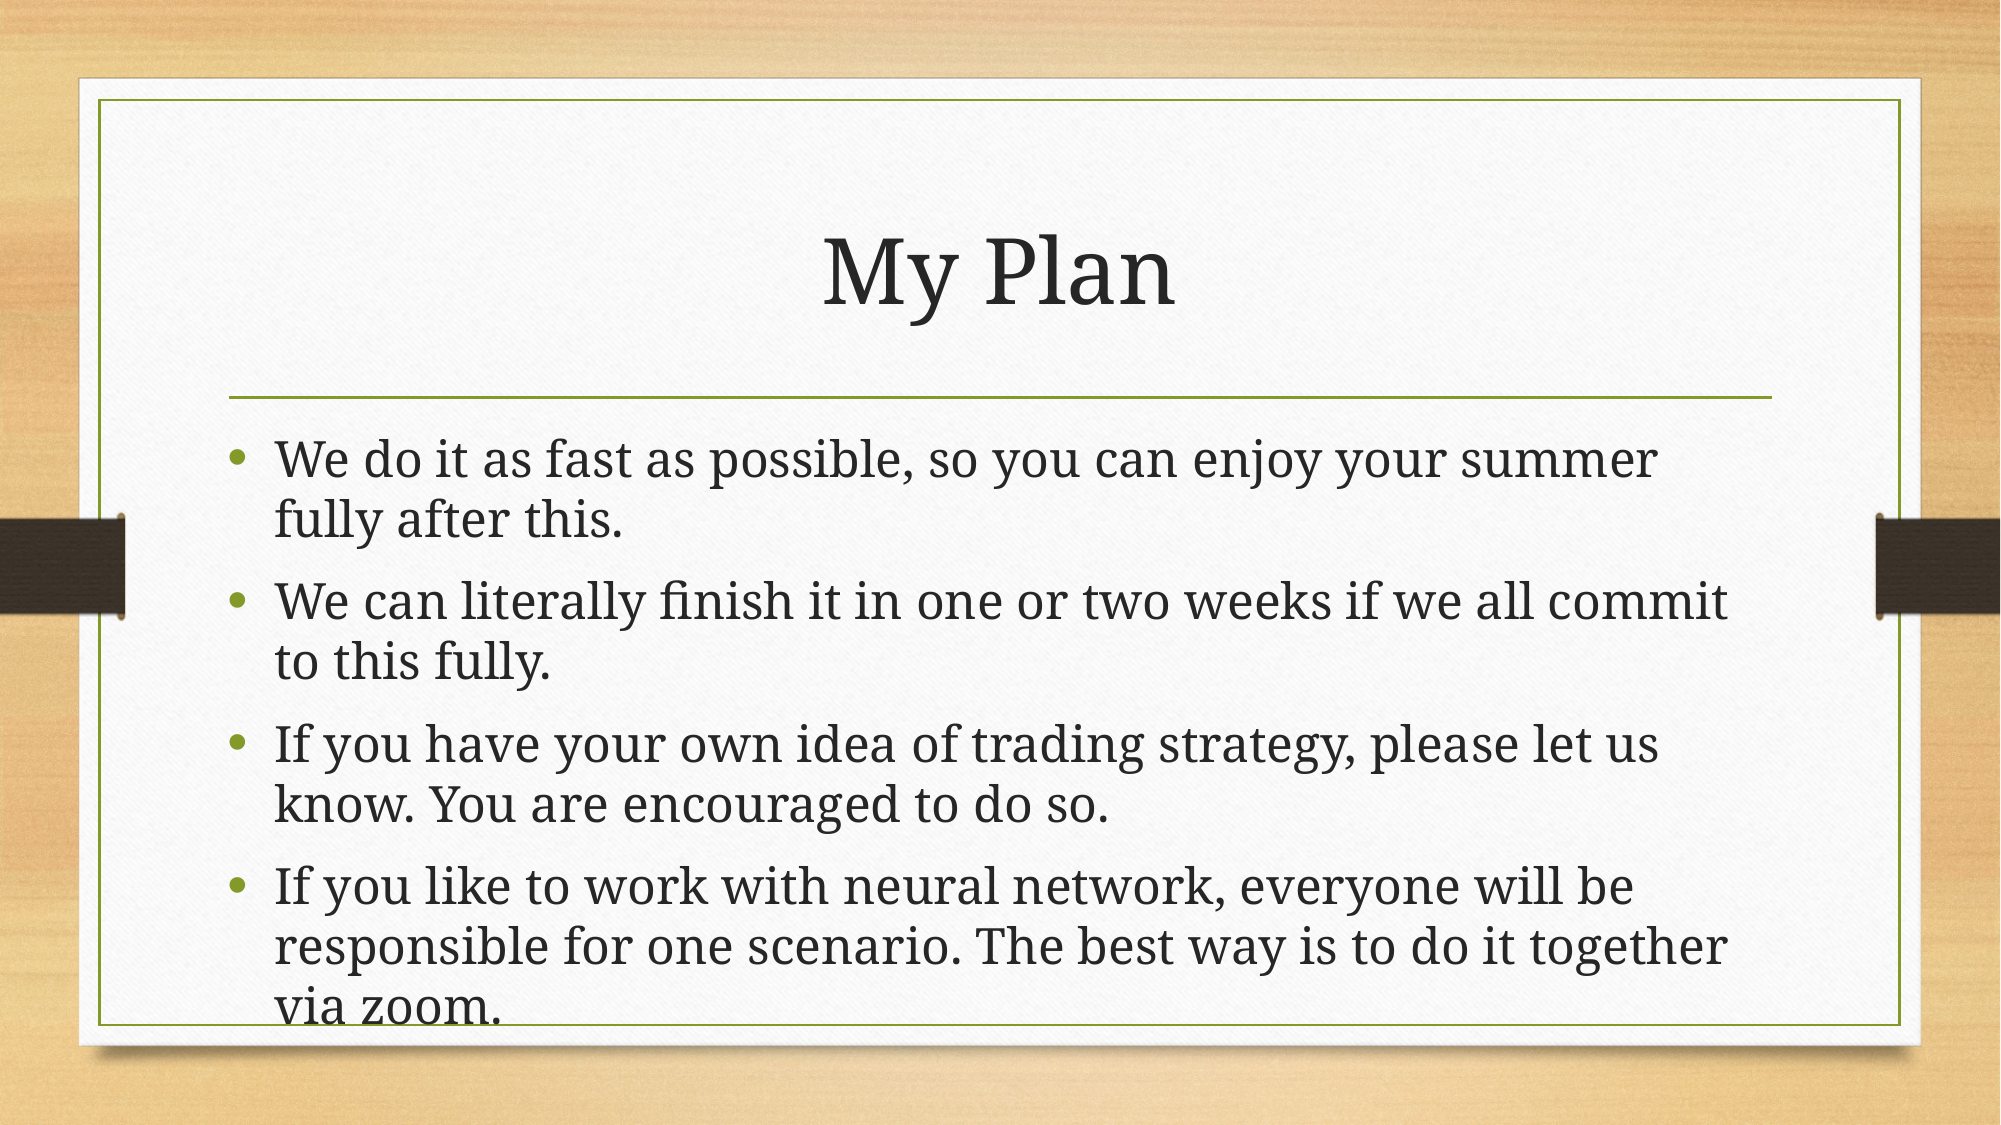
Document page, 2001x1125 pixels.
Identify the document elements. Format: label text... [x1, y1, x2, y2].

title My Plan [212, 161, 1788, 375]
list We do it as fast as possible, so you can enjoy your summer fully after this. We can literally finish it in one or two weeks if we all commit to this fully. If you have your own idea of trading strategy, please let us know. You are encouraged to do so. If you like to work with neural network, everyone will be responsible for one scenario. The best way is to do it together via zoom. [212, 419, 1788, 964]
picture [0, 0, 2001, 1125]
